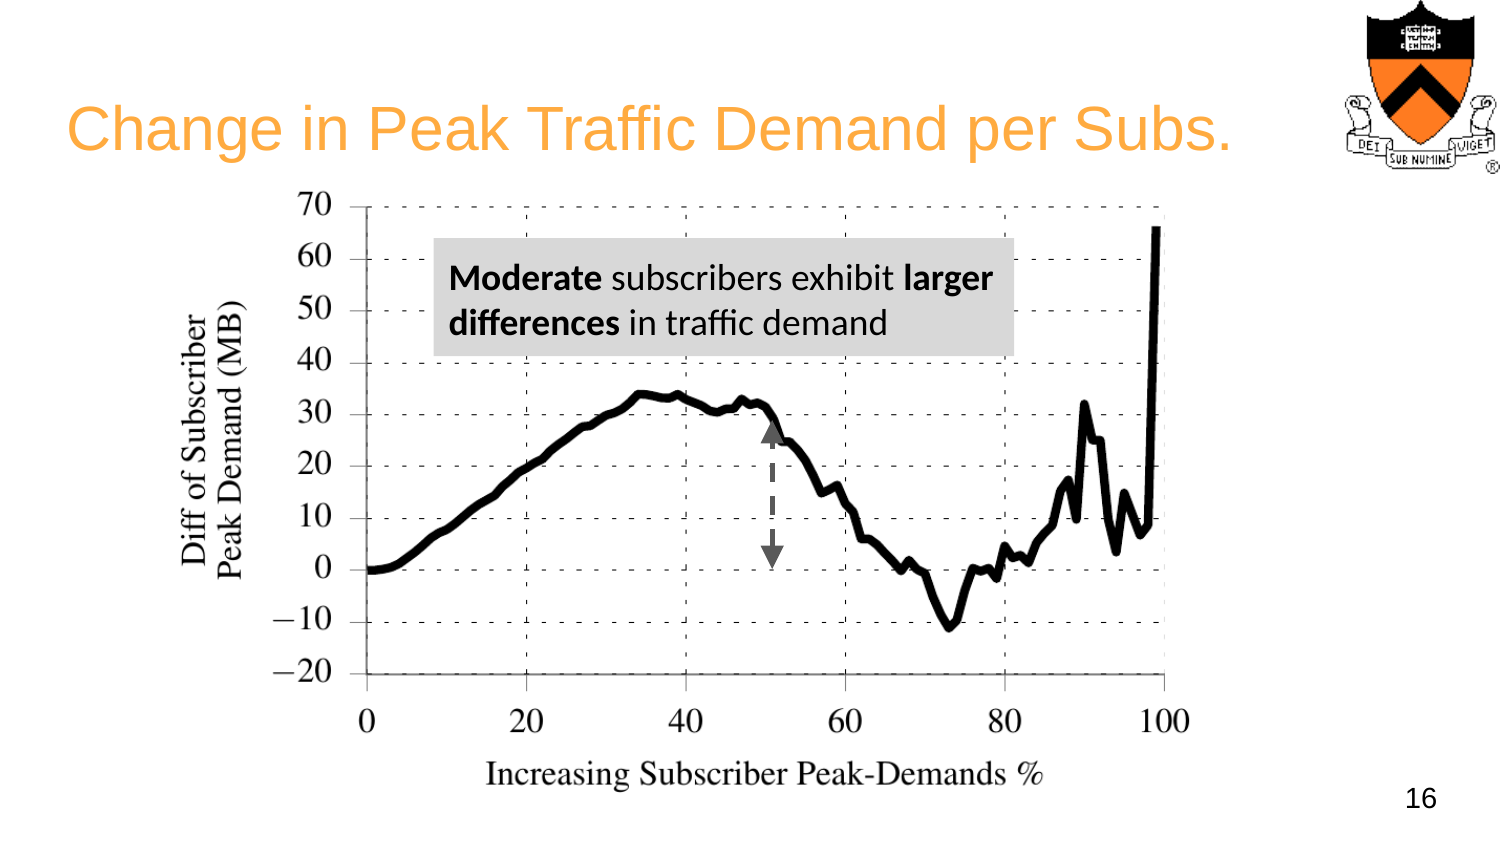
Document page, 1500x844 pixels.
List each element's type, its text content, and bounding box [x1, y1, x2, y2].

picture [161, 173, 1196, 815]
slide_number ‹#› [1389, 764, 1480, 830]
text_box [433, 237, 1015, 570]
picture [1342, 0, 1500, 174]
title Change in Peak Traffic Demand per Subs. [51, 72, 1449, 167]
